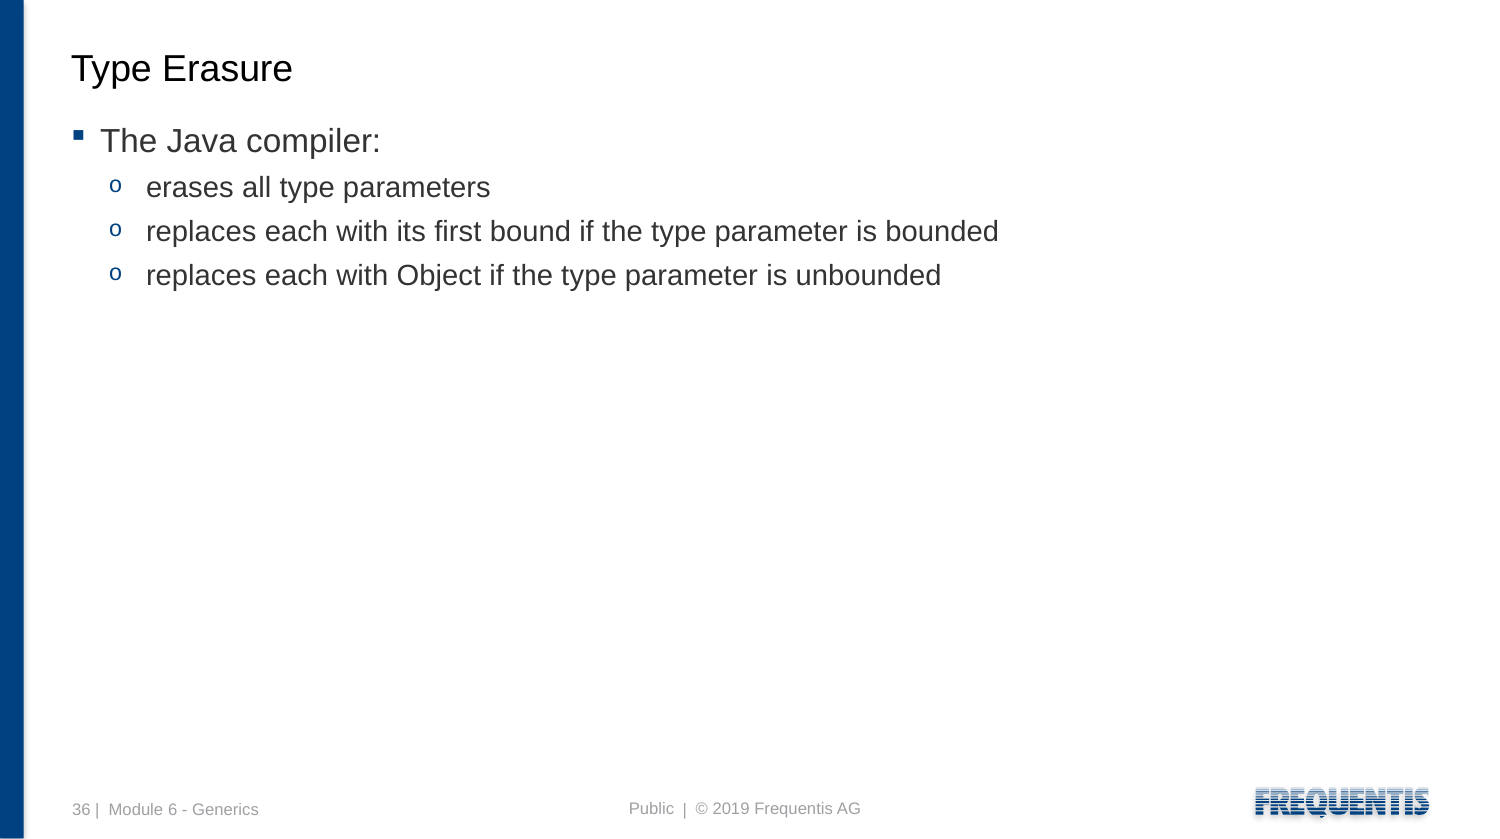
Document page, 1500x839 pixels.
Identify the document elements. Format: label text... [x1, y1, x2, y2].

title Type Erasure [70, 44, 1430, 92]
list The Java compiler: erases all type parameters replaces each with its first bound if the type parameter is bounded replaces each with Object if the type parameter is unbounded [70, 123, 1430, 757]
